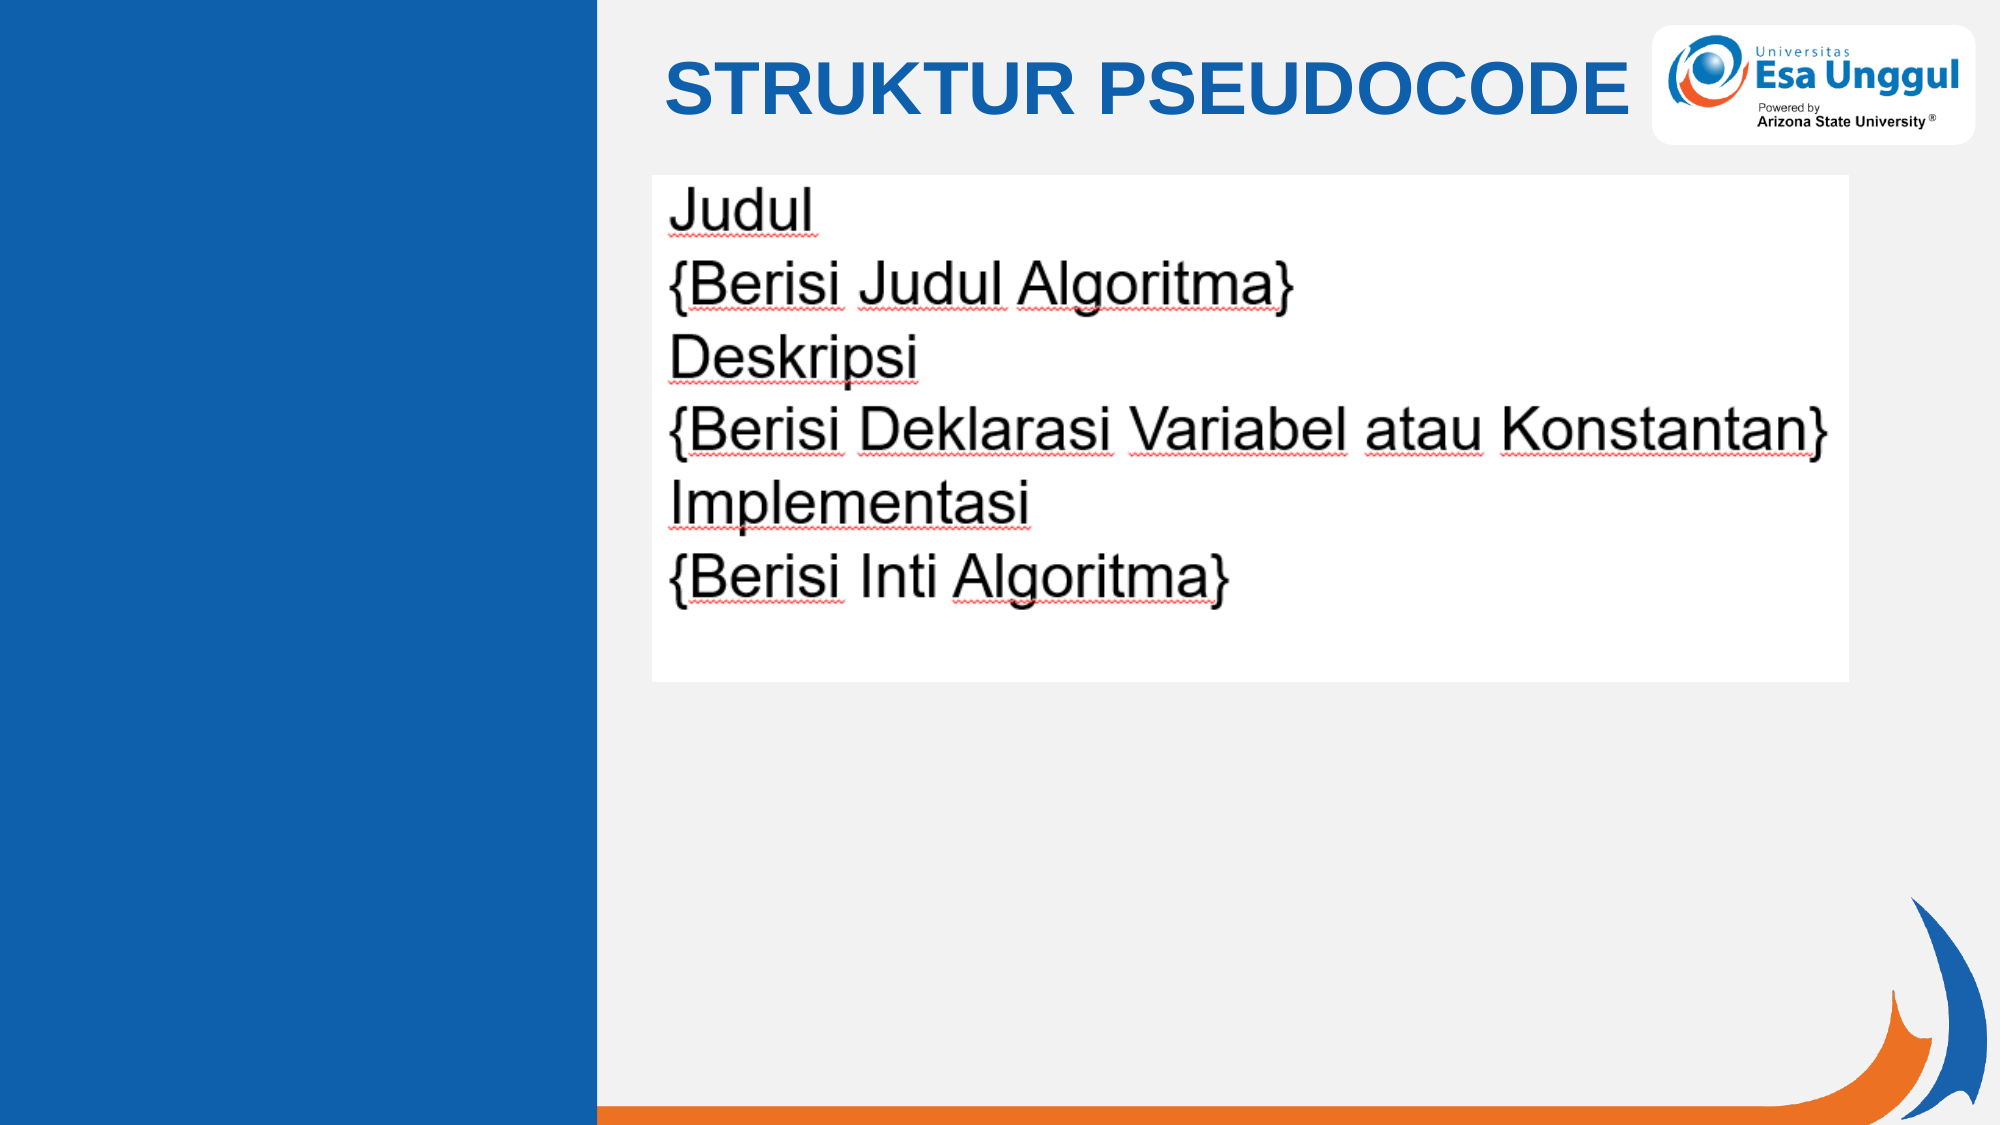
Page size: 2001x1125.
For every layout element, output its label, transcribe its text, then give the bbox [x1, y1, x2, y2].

text_box STRUKTUR PSEUDOCODE [649, 42, 1849, 175]
picture [651, 175, 1849, 682]
text_box [620, 175, 1705, 861]
picture [598, 897, 1987, 1125]
picture [1660, 25, 1968, 139]
